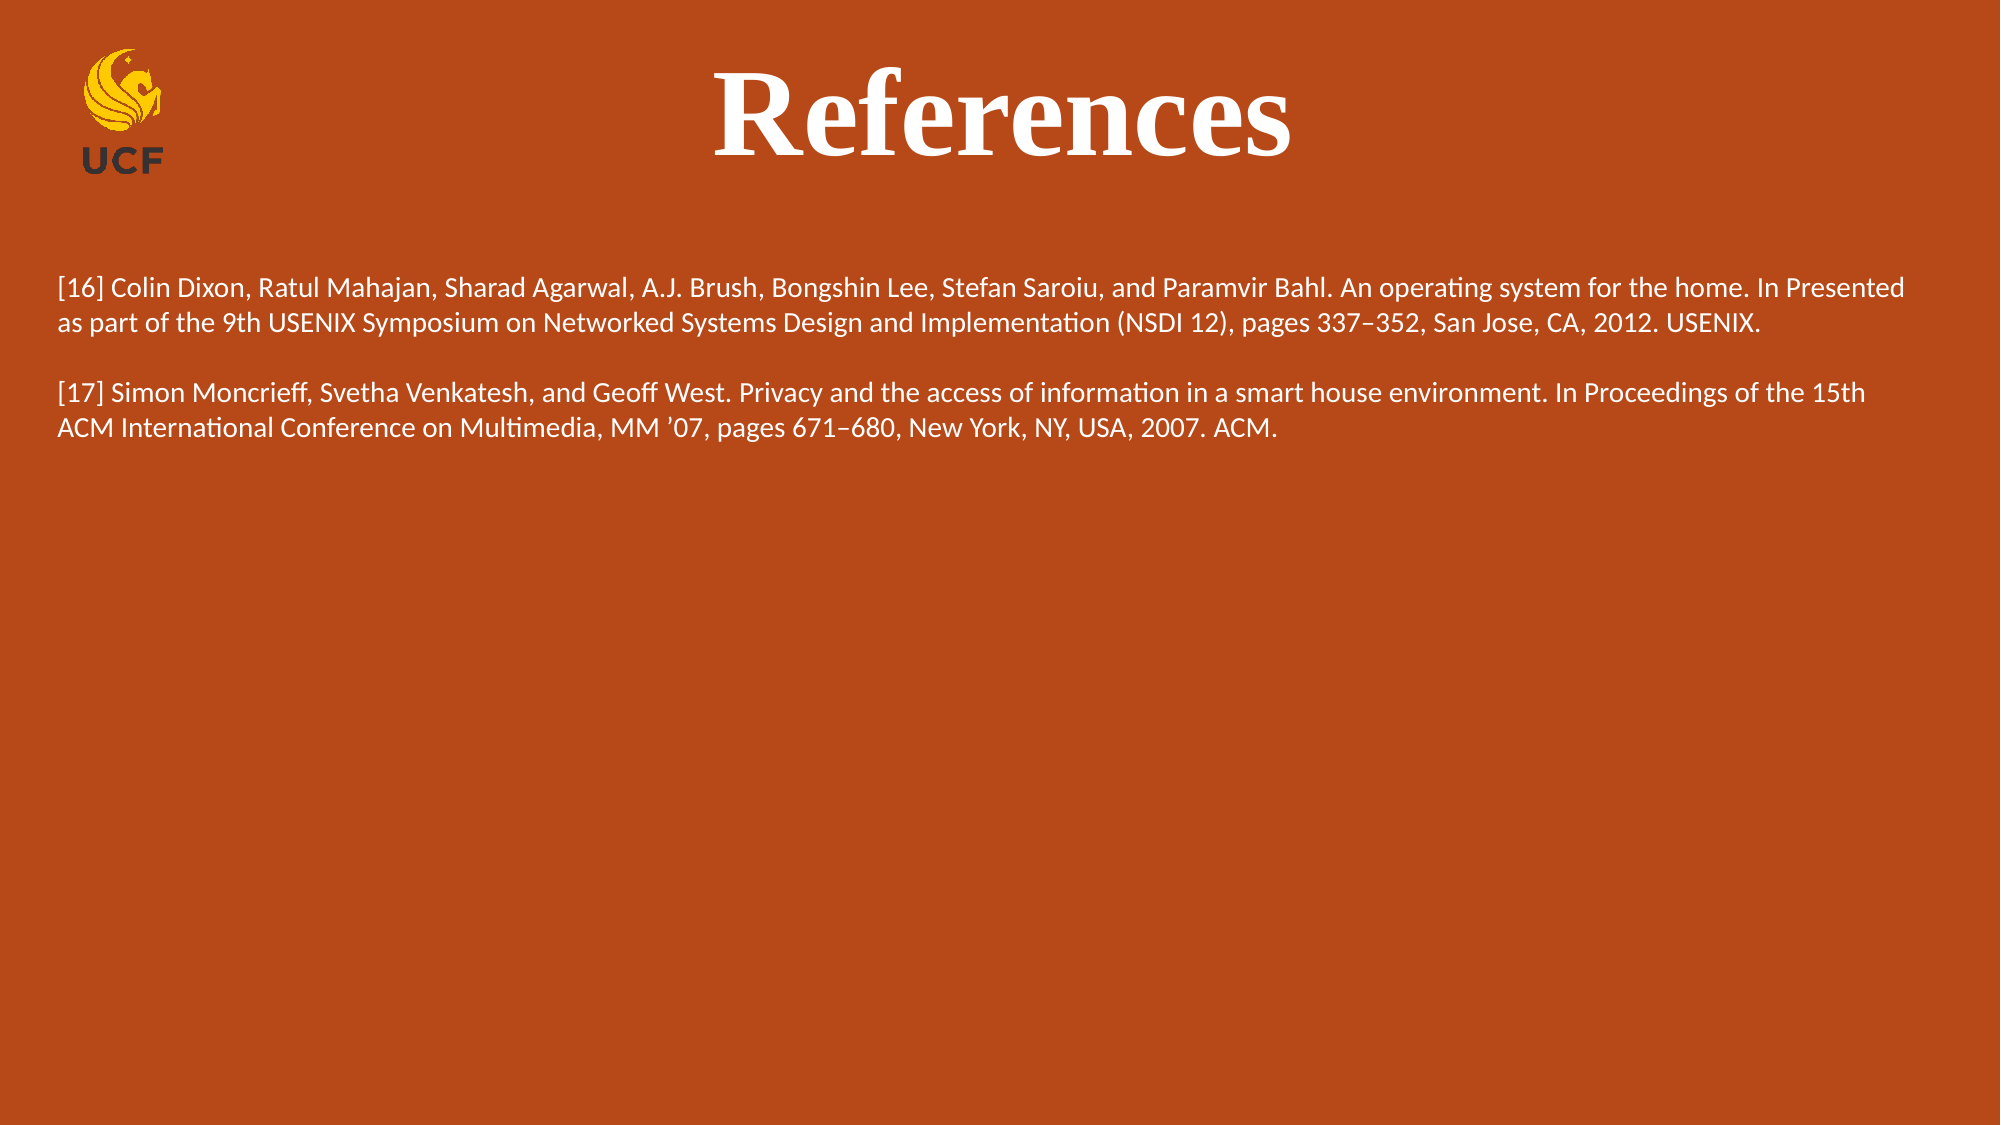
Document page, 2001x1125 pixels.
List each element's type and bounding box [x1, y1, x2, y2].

picture [0, 0, 1985, 996]
